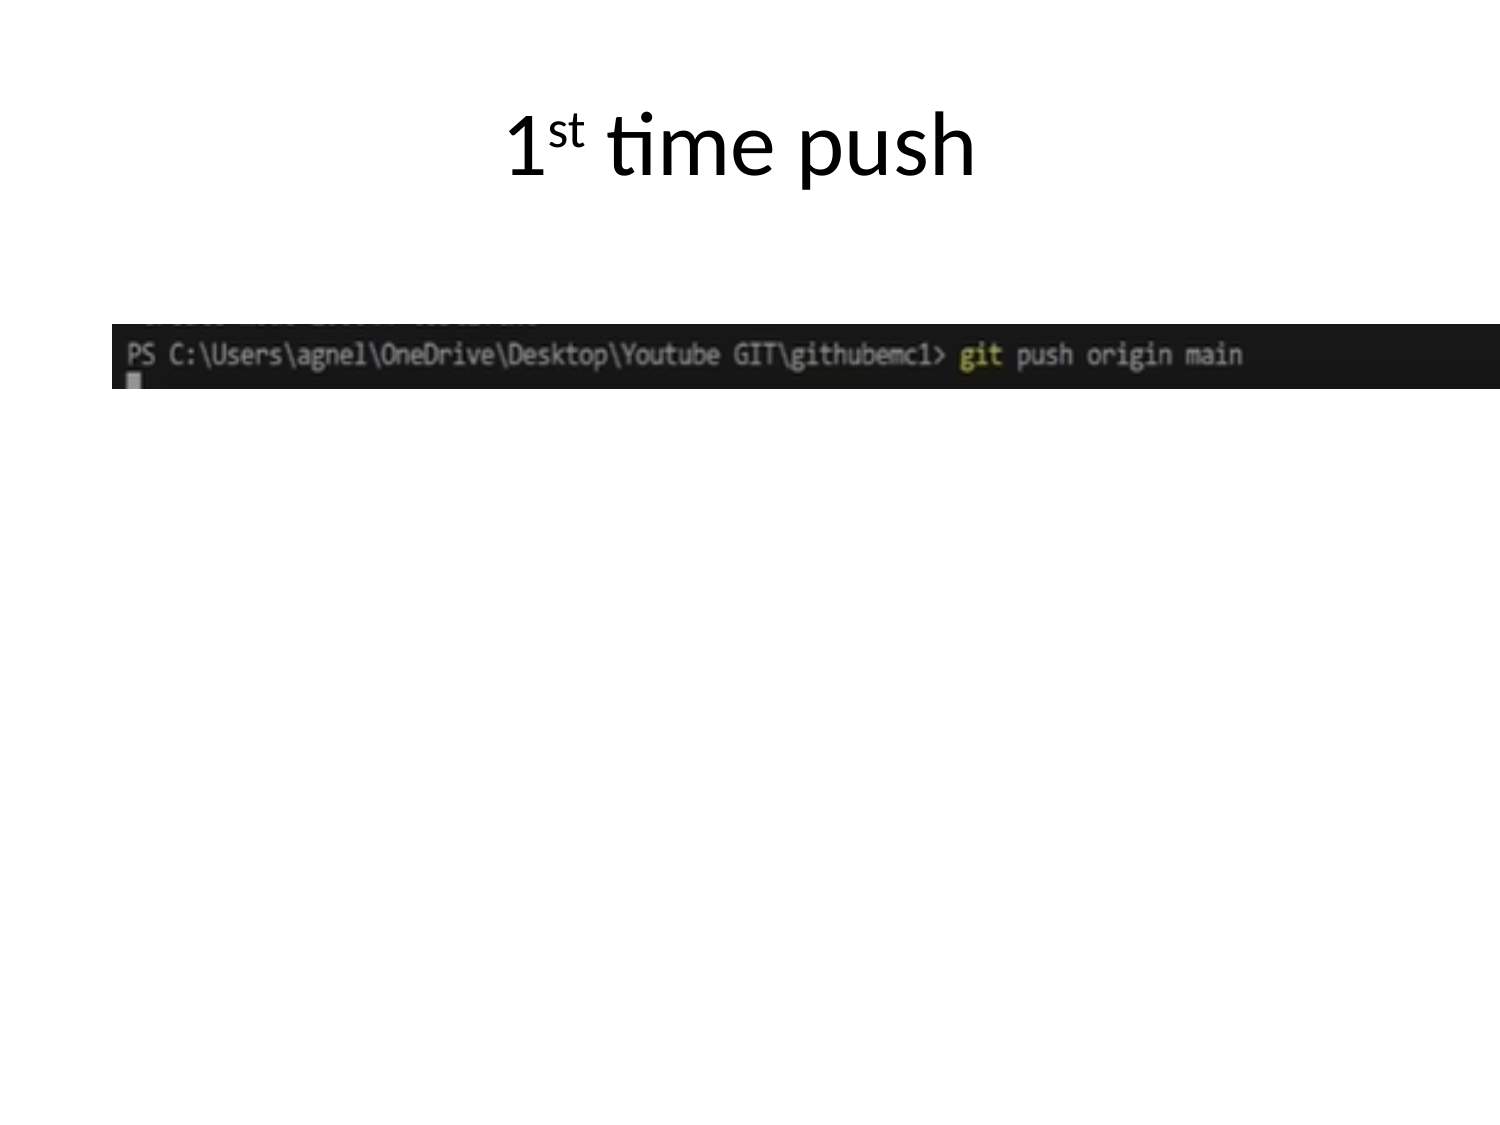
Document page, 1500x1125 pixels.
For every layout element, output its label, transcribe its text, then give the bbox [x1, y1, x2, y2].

title 1st time push [75, 45, 1425, 233]
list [112, 324, 1500, 389]
